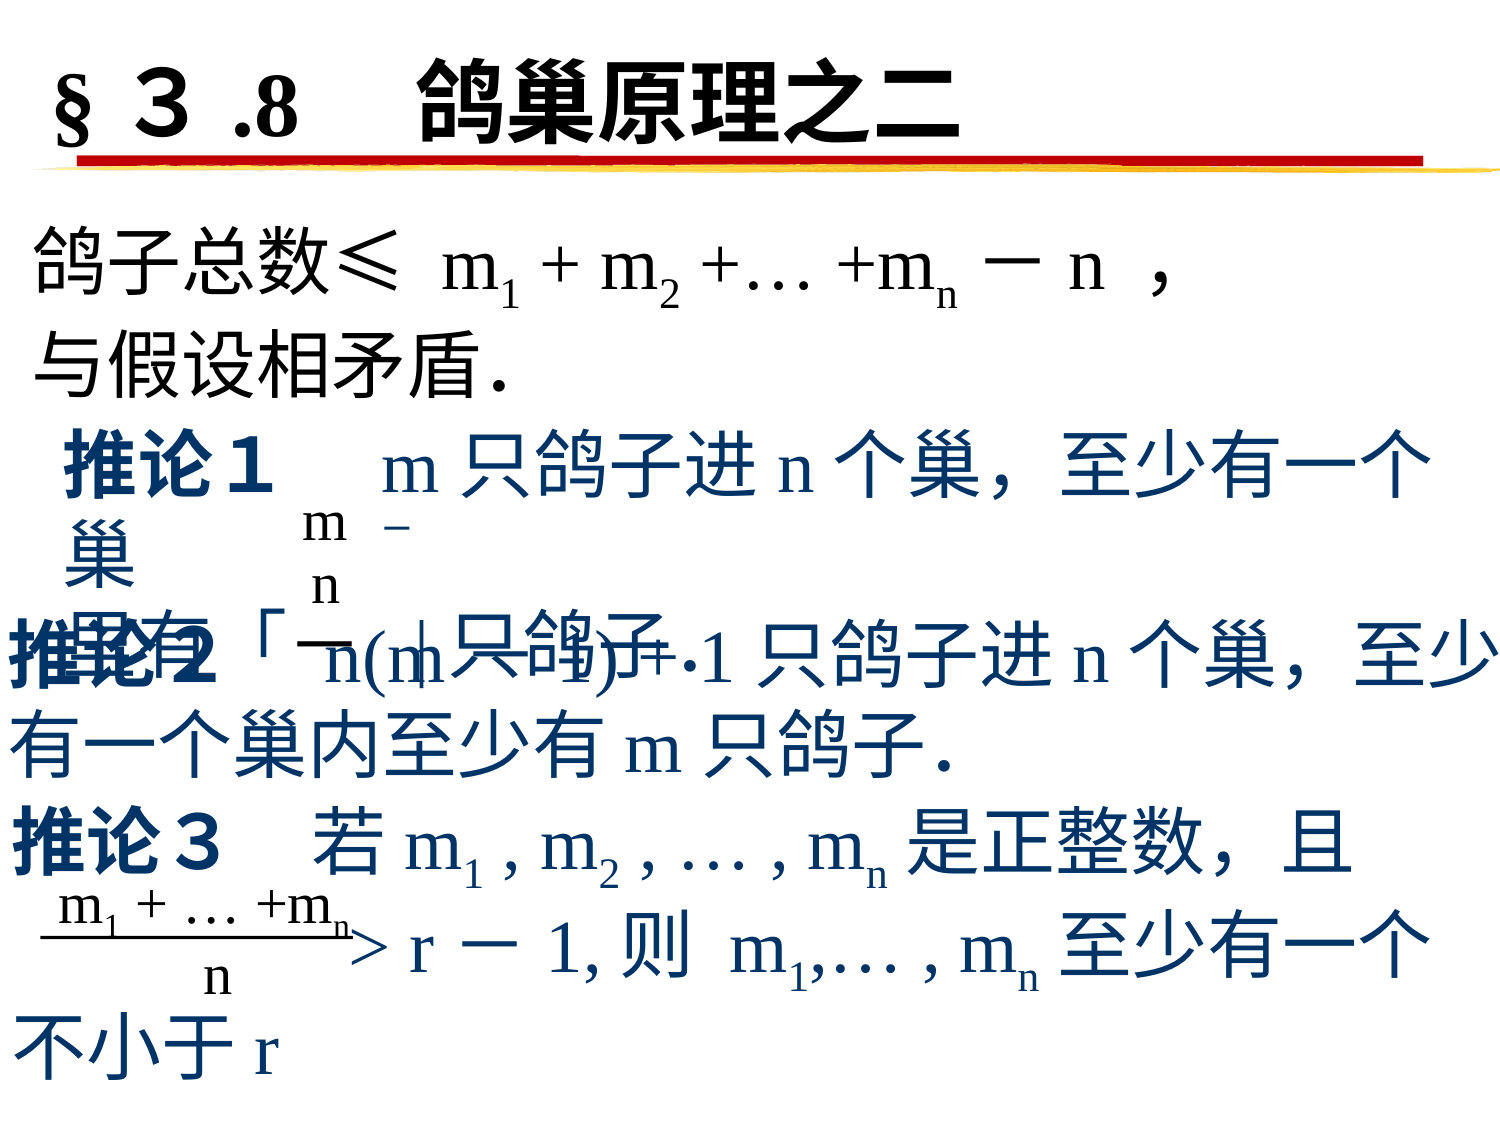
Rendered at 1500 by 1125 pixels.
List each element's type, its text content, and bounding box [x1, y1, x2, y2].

text_box m [287, 474, 363, 560]
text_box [37, 787, 1407, 1125]
text_box 推论２ n(m－1) + 1只鸽子进n个巢，至少 有一个巢内至少有m只鸽子． [0, 599, 1500, 795]
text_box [34, 37, 1500, 175]
text_box n [297, 560, 356, 599]
text_box 推论１ m只鸽子进n个巢，至少有一个巢 里有「－ |只鸽子． [48, 410, 1449, 599]
text_box 鸽子总数≤ m1 + m2 +… +mn－n ， 与假设相矛盾． [16, 207, 1233, 415]
